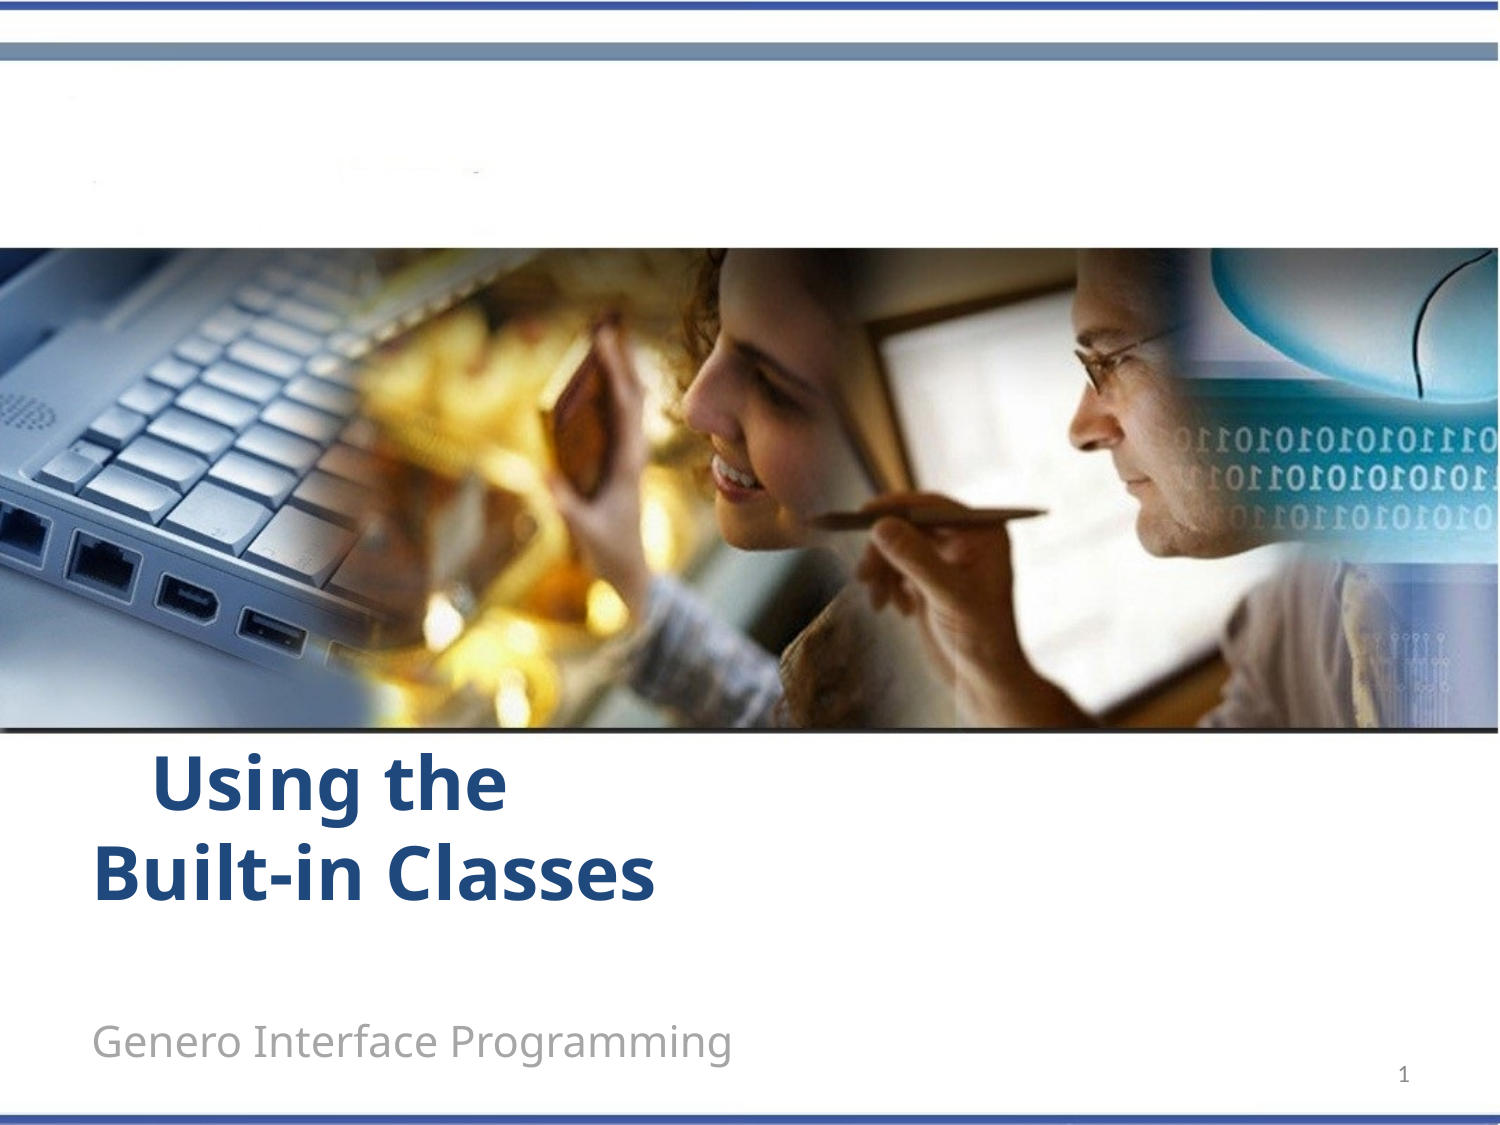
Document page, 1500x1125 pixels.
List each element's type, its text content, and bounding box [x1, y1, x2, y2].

picture [0, 0, 1500, 1125]
slide_number 1 [1353, 1042, 1425, 1103]
text_box Using the Built-in Classes Genero Interface Programming [76, 727, 1353, 1103]
